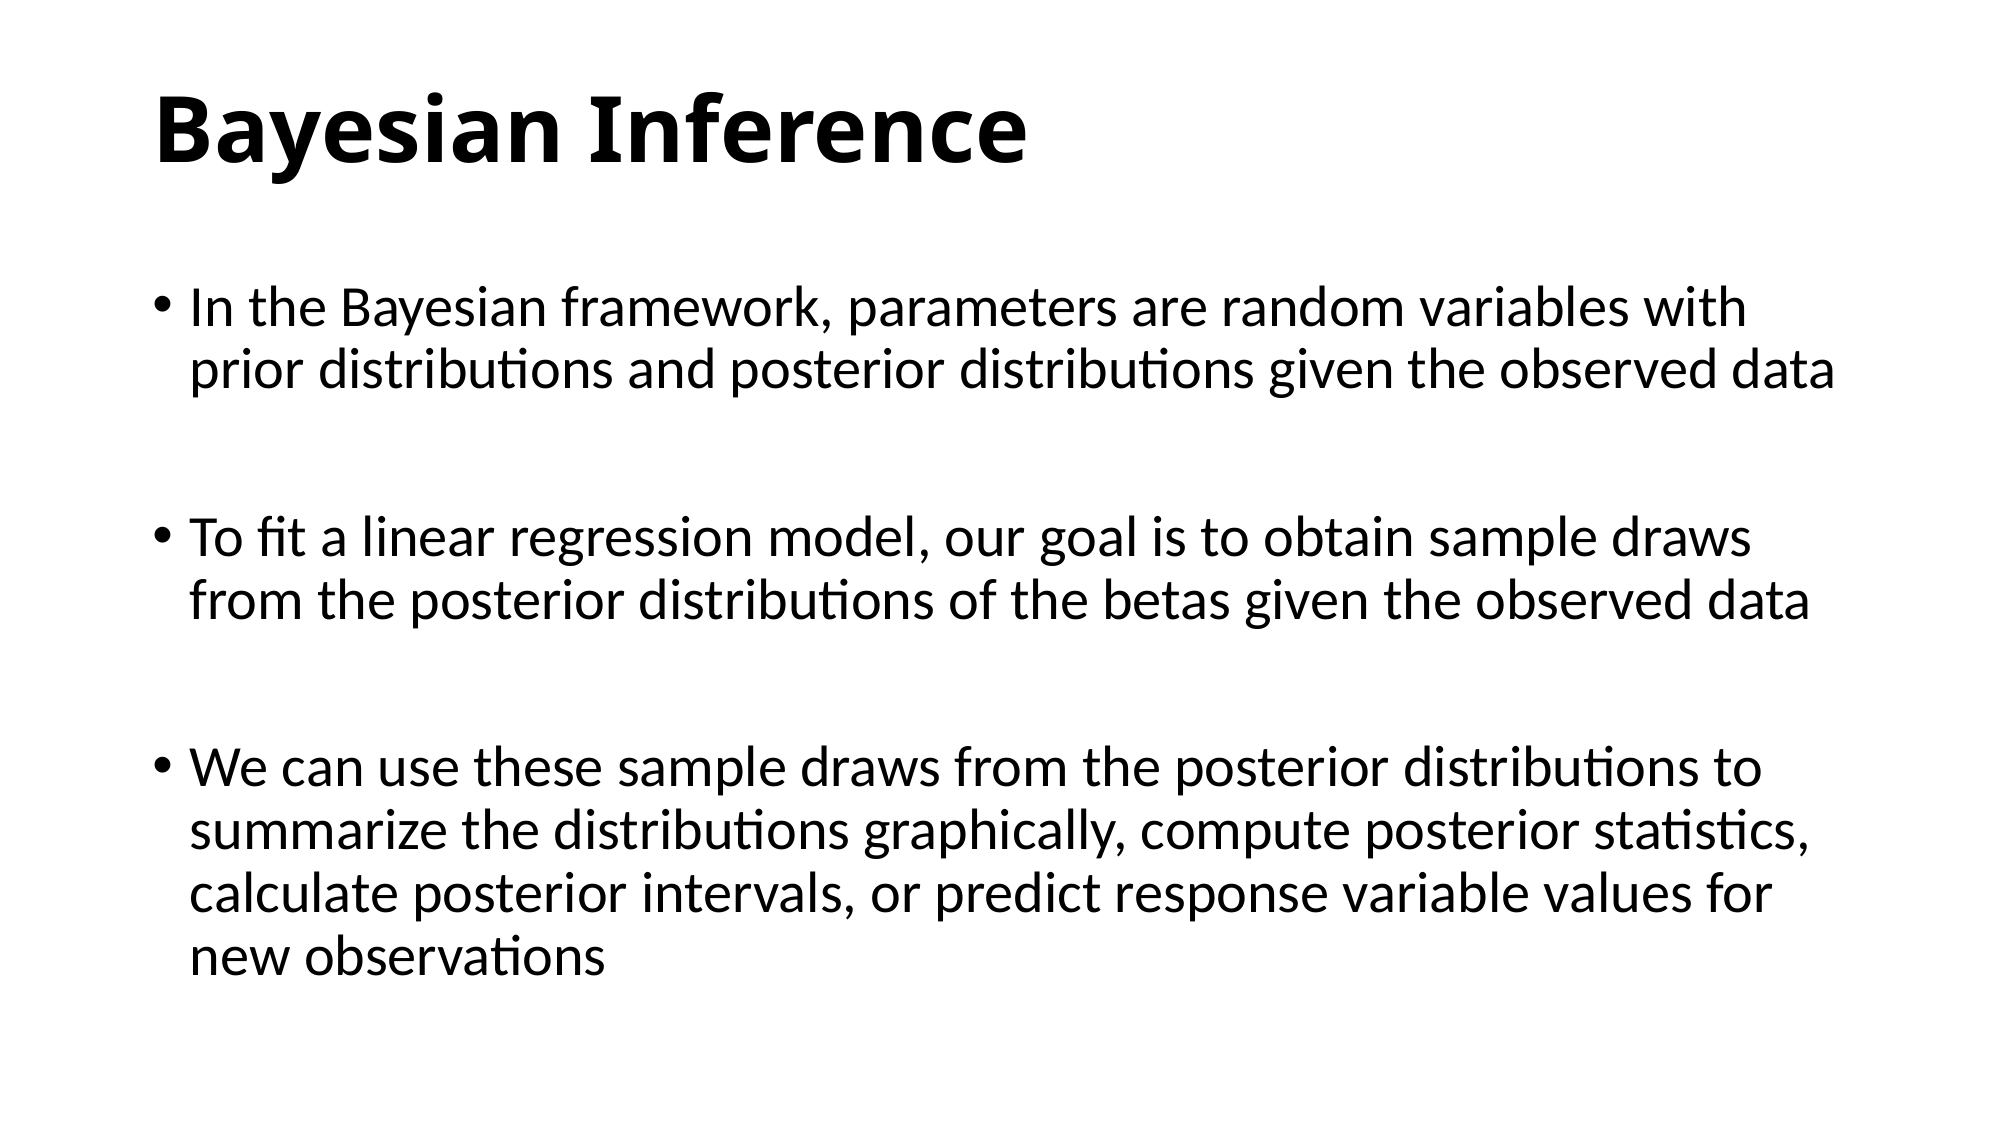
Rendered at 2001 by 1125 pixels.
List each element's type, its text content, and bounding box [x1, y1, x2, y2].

list In the Bayesian framework, parameters are random variables with prior distributions and posterior distributions given the observed data To fit a linear regression model, our goal is to obtain sample draws from the posterior distributions of the betas given the observed data We can use these sample draws from the posterior distributions to summarize the distributions graphically, compute posterior statistics, calculate posterior intervals, or predict response variable values for new observations [137, 268, 1863, 1033]
title Bayesian Inference [137, 24, 1863, 242]
